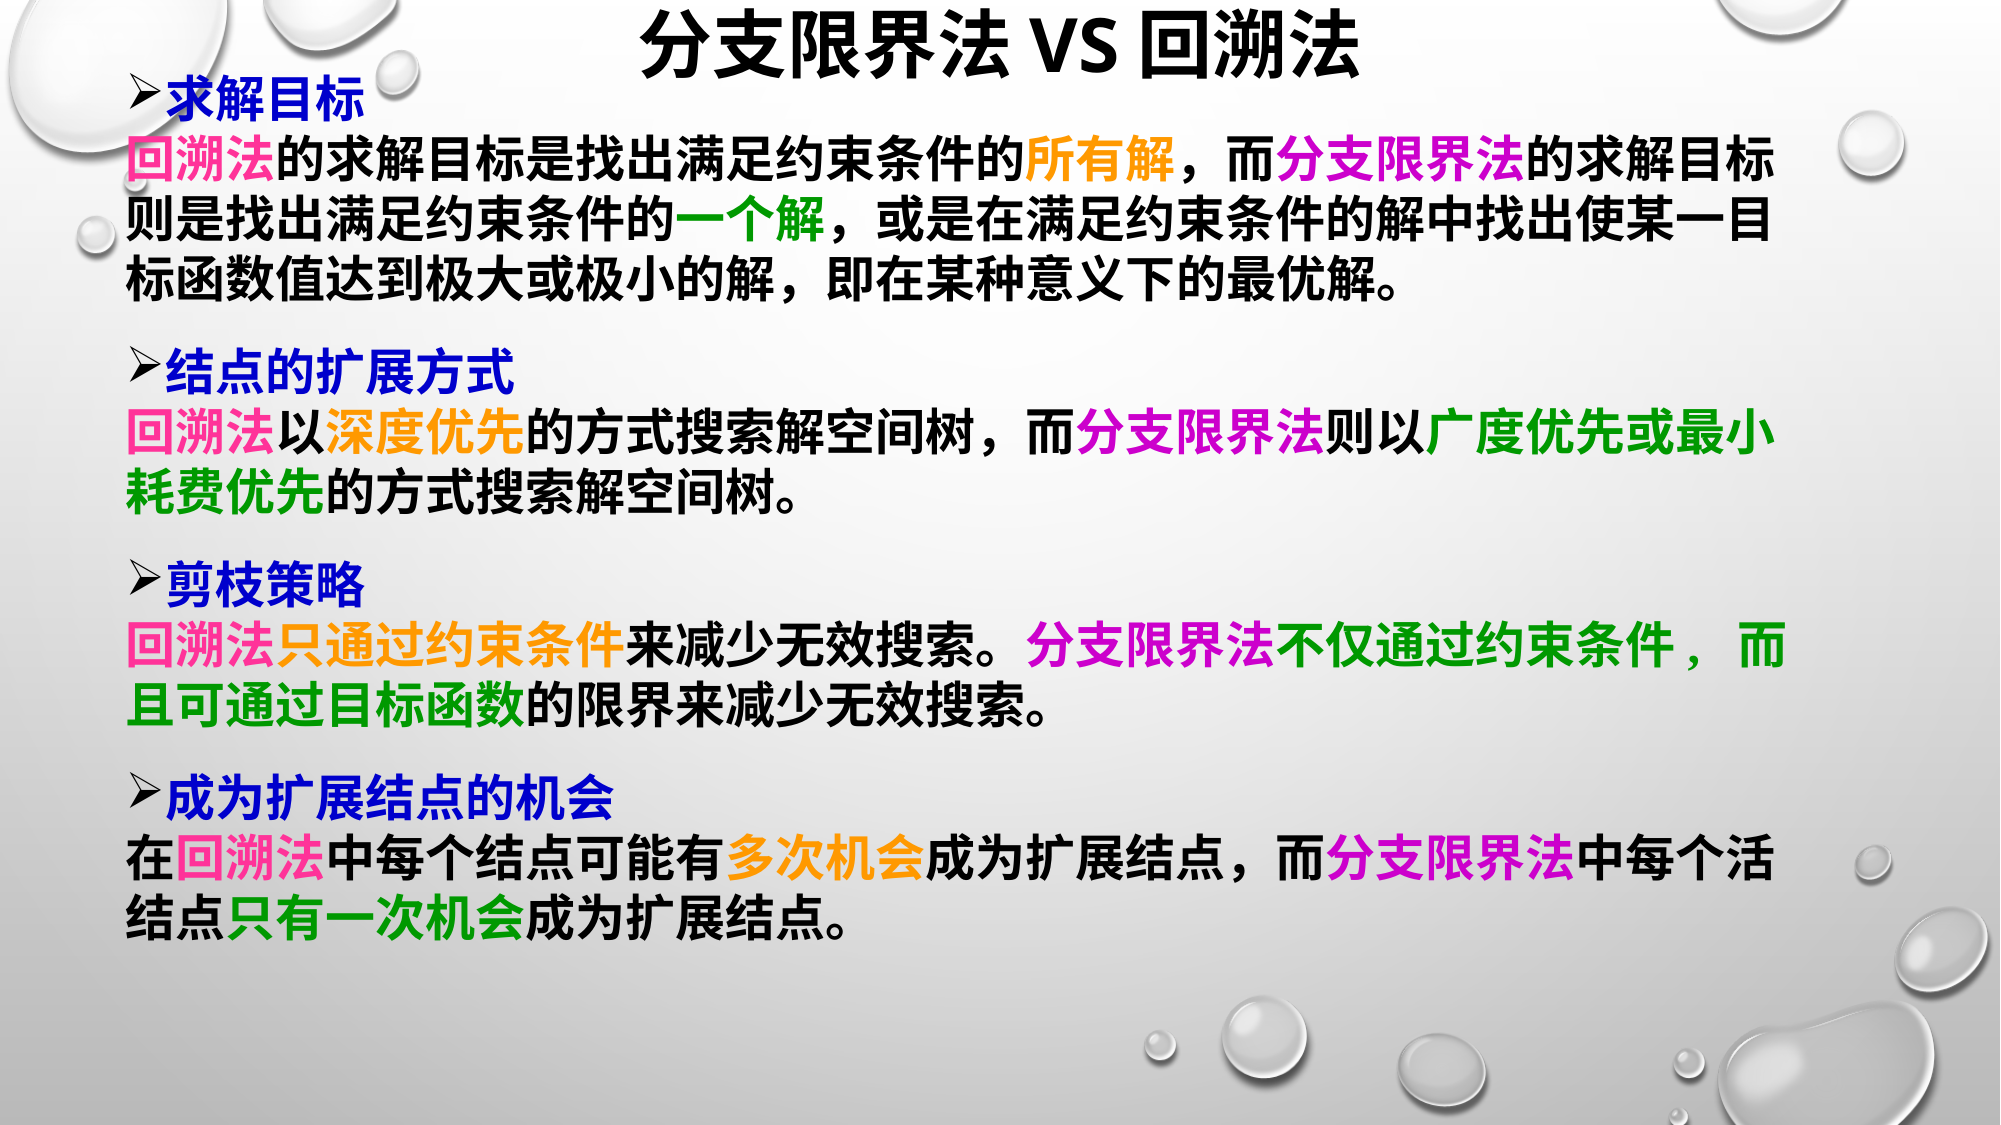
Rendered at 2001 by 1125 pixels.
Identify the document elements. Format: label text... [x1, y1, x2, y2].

list 求解目标 回溯法的求解目标是找出满足约束条件的所有解，而分支限界法的求解目标则是找出满足约束条件的一个解，或是在满足约束条件的解中找出使某一目标函数值达到极大或极小的解，即在某种意义下的最优解。 结点的扩展方式 回溯法以深度优先的方式搜索解空间树，而分支限界法则以广度优先或最小耗费优先的方式搜索解空间树。 剪枝策略 回溯法只通过约束条件来减少无效搜索。分支限界法不仅通过约束条件, 而且可通过目标函数的限界来减少无效搜索。 成为扩展结点的机会 在回溯法中每个结点可能有多次机会成为扩展结点，而分支限界法中每个活结点只有一次机会成为扩展结点。 [110, 48, 1811, 1071]
picture [0, 0, 2000, 1125]
title 分支限界法VS回溯法 [149, 0, 1851, 97]
